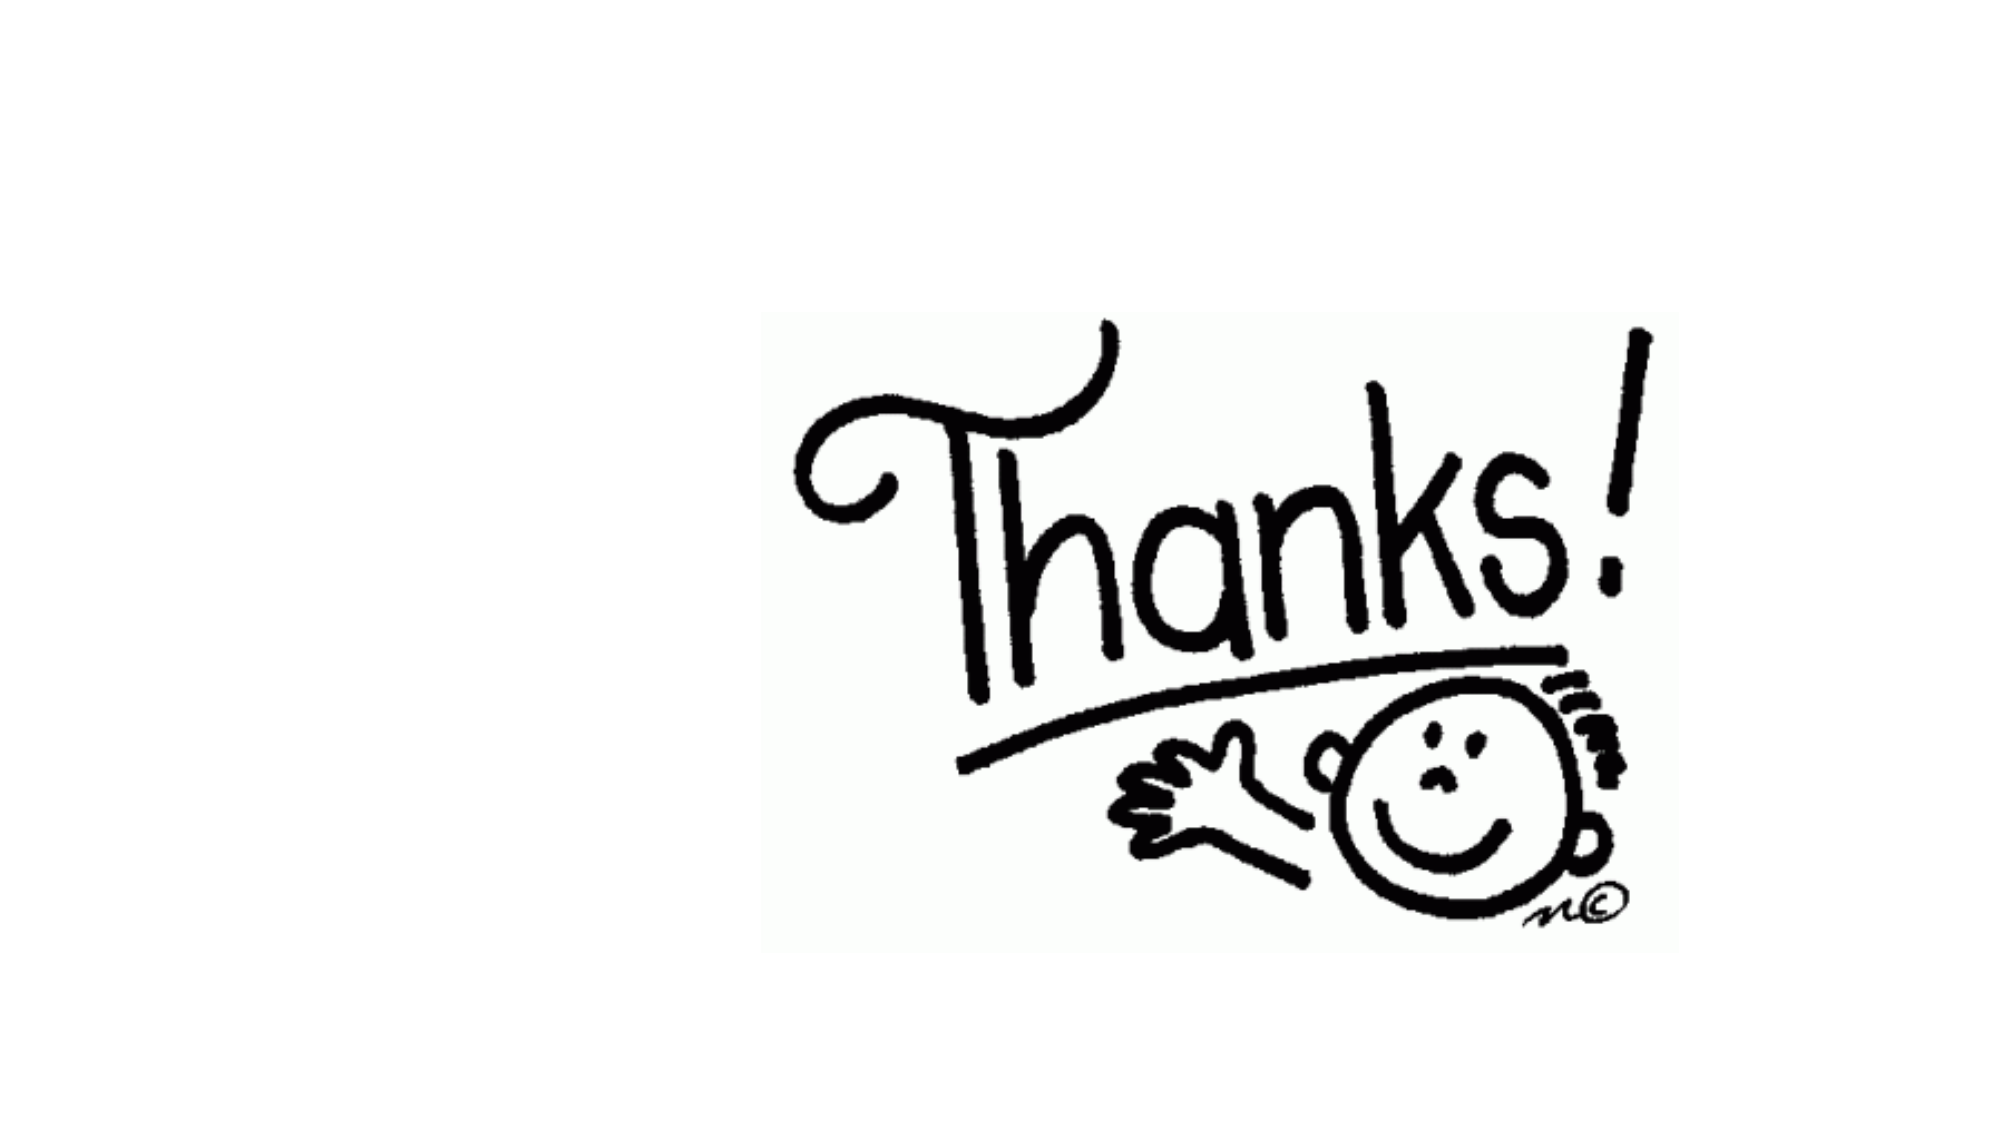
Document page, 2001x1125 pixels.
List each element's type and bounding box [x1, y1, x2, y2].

picture [761, 312, 1679, 954]
